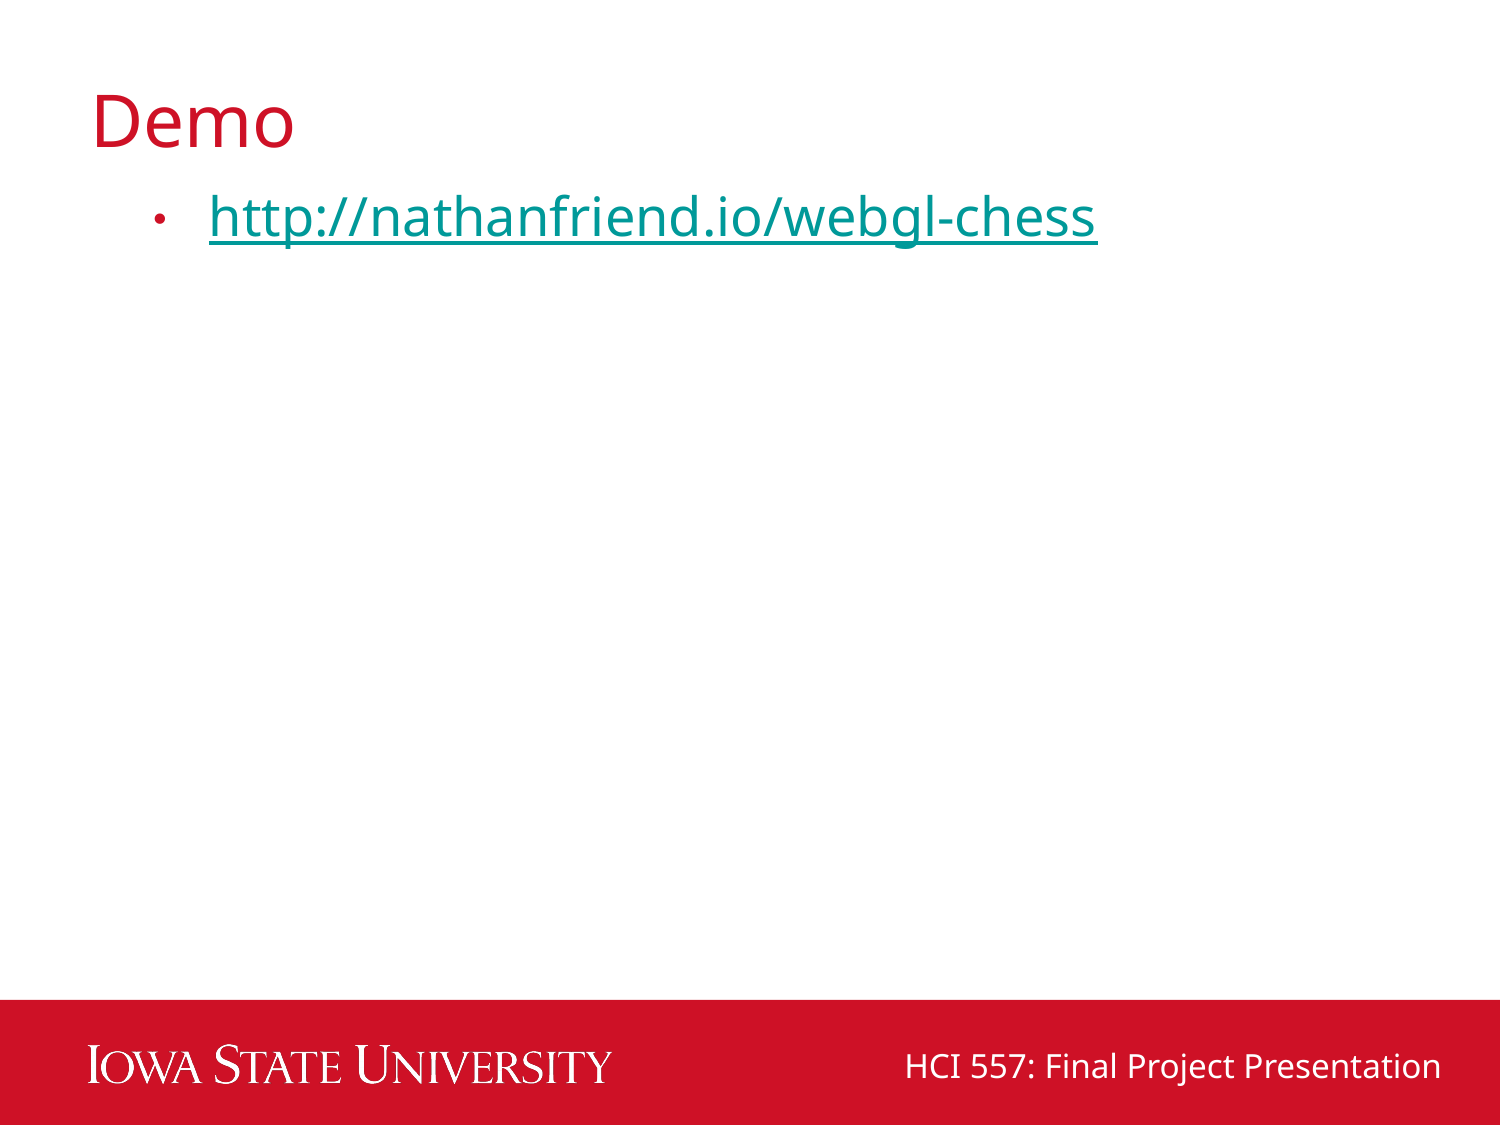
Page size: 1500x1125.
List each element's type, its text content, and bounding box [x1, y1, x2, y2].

list http://nathanfriend.io/webgl-chess [137, 174, 1388, 851]
title Demo [74, 24, 1351, 213]
picture [87, 1044, 613, 1088]
